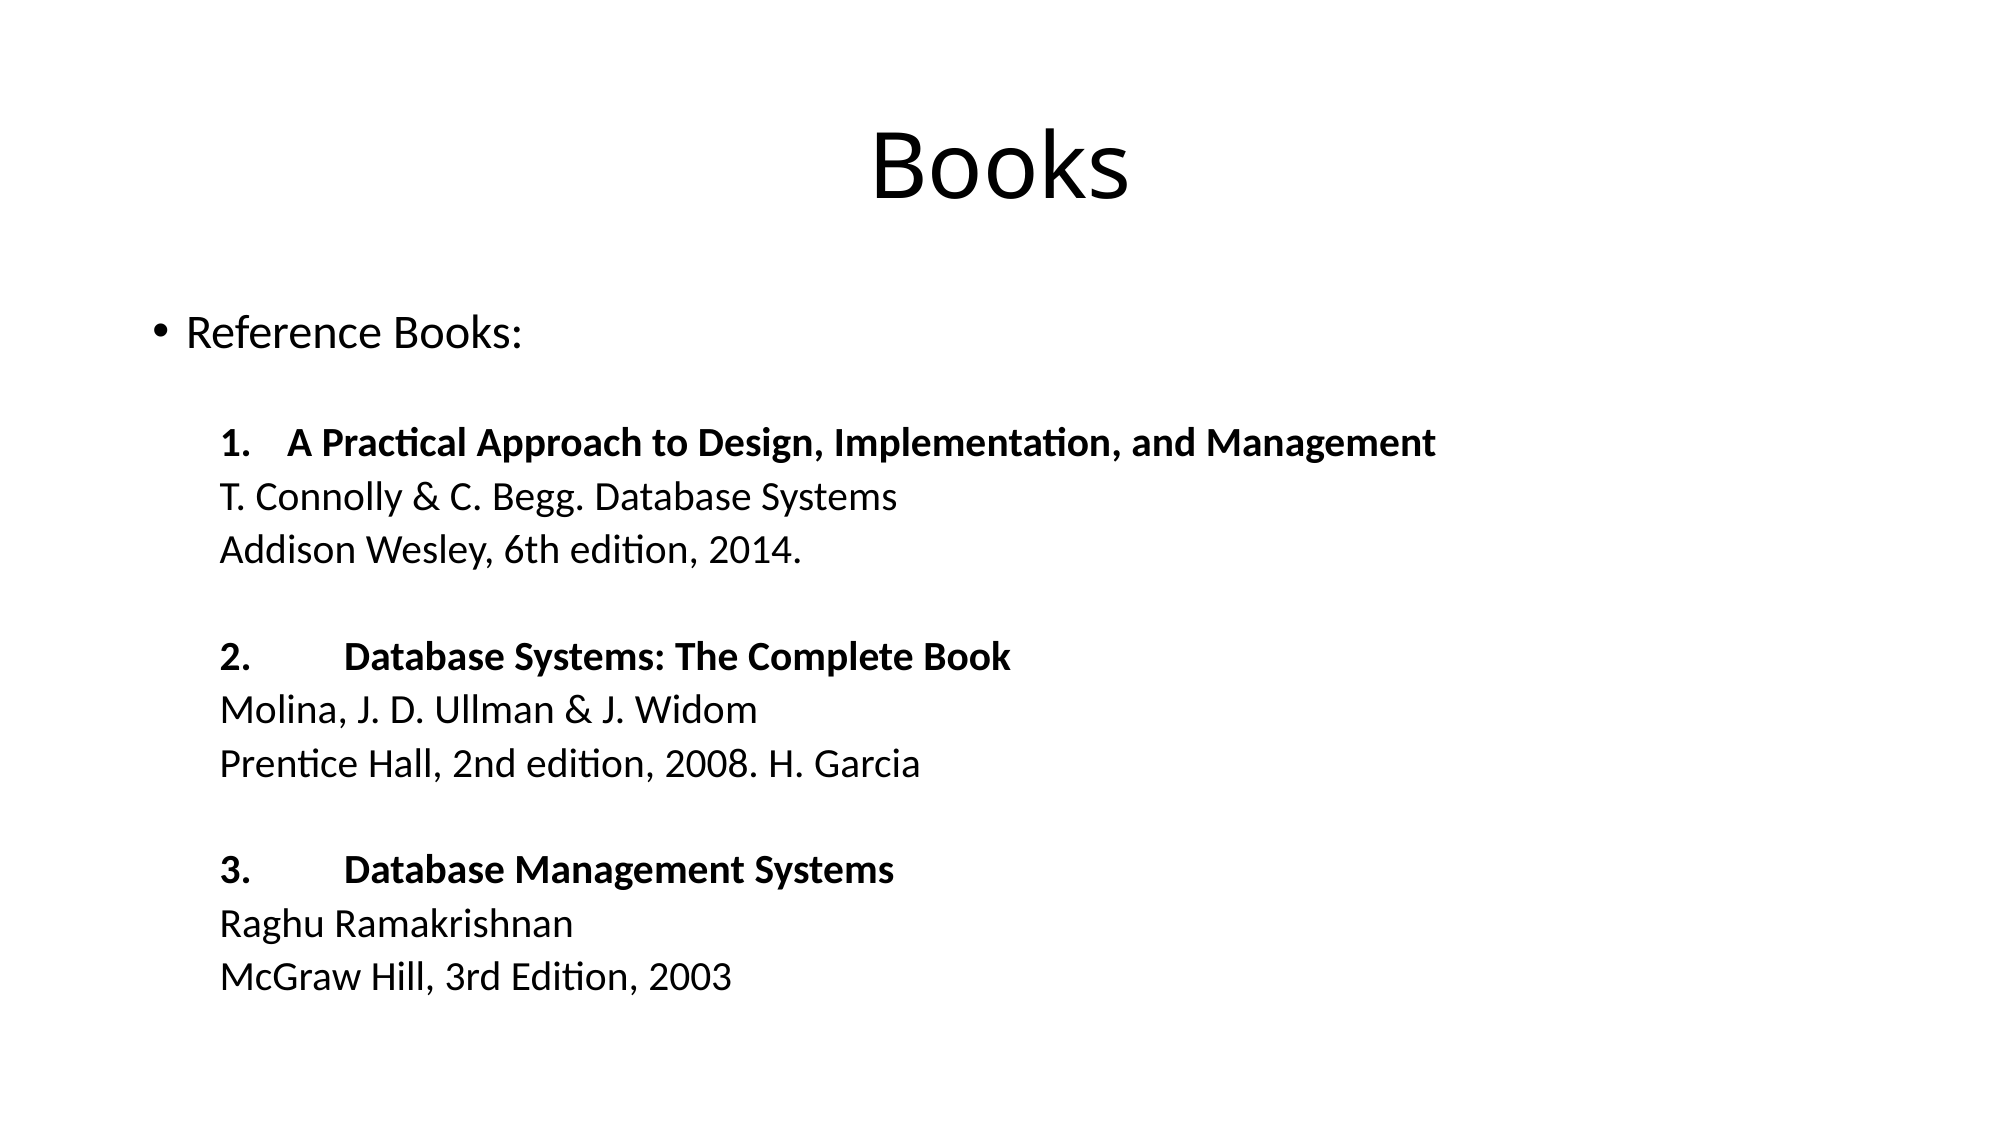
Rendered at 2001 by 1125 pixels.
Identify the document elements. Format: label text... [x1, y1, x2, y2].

list Reference Books: A Practical Approach to Design, Implementation, and Management T. Connolly & C. Begg. Database Systems Addison Wesley, 6th edition, 2014. 2. Database Systems: The Complete Book Molina, J. D. Ullman & J. Widom Prentice Hall, 2nd edition, 2008. H. Garcia 3. Database Management Systems Raghu Ramakrishnan McGraw Hill, 3rd Edition, 2003 [137, 299, 1863, 1014]
title Books [137, 59, 1863, 278]
